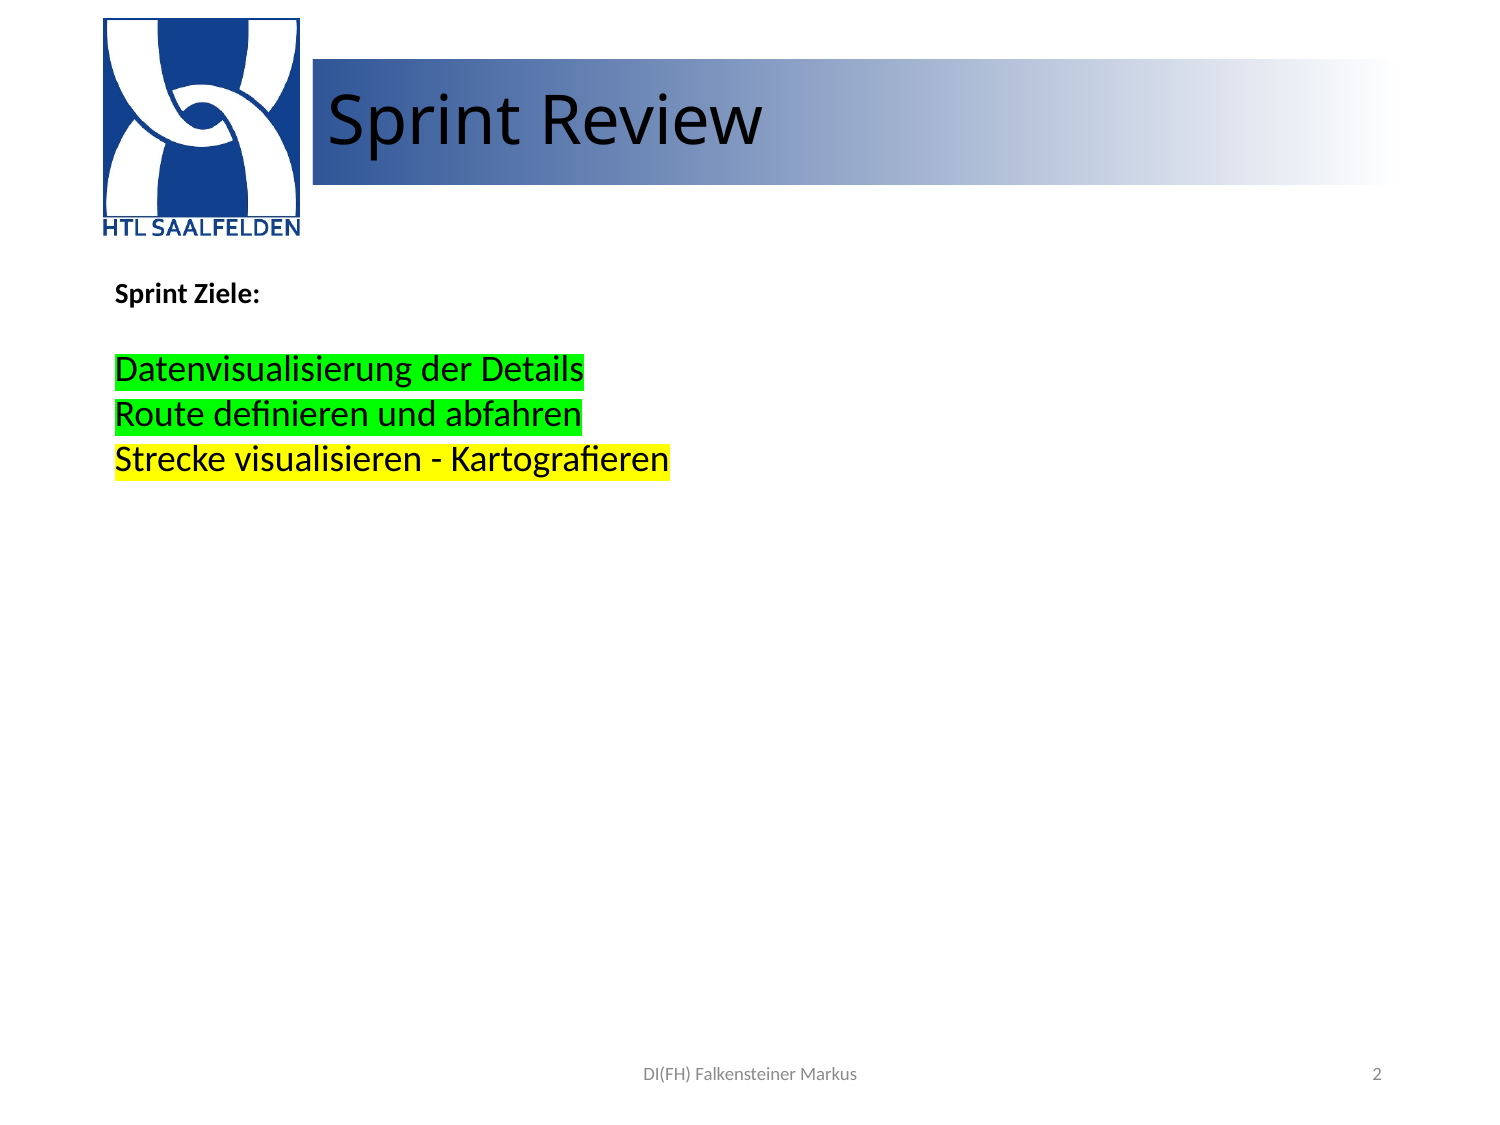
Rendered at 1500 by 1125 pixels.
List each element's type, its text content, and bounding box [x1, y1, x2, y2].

footer DI(FH) Falkensteiner Markus [496, 1042, 1004, 1103]
picture [103, 18, 300, 236]
slide_number 2 [1059, 1042, 1397, 1103]
text_box Sprint Ziele: Datenvisualisierung der Details Route definieren und abfahren Strecke visualisieren - Kartografieren [100, 267, 1450, 487]
title Sprint Review [312, 59, 1397, 185]
